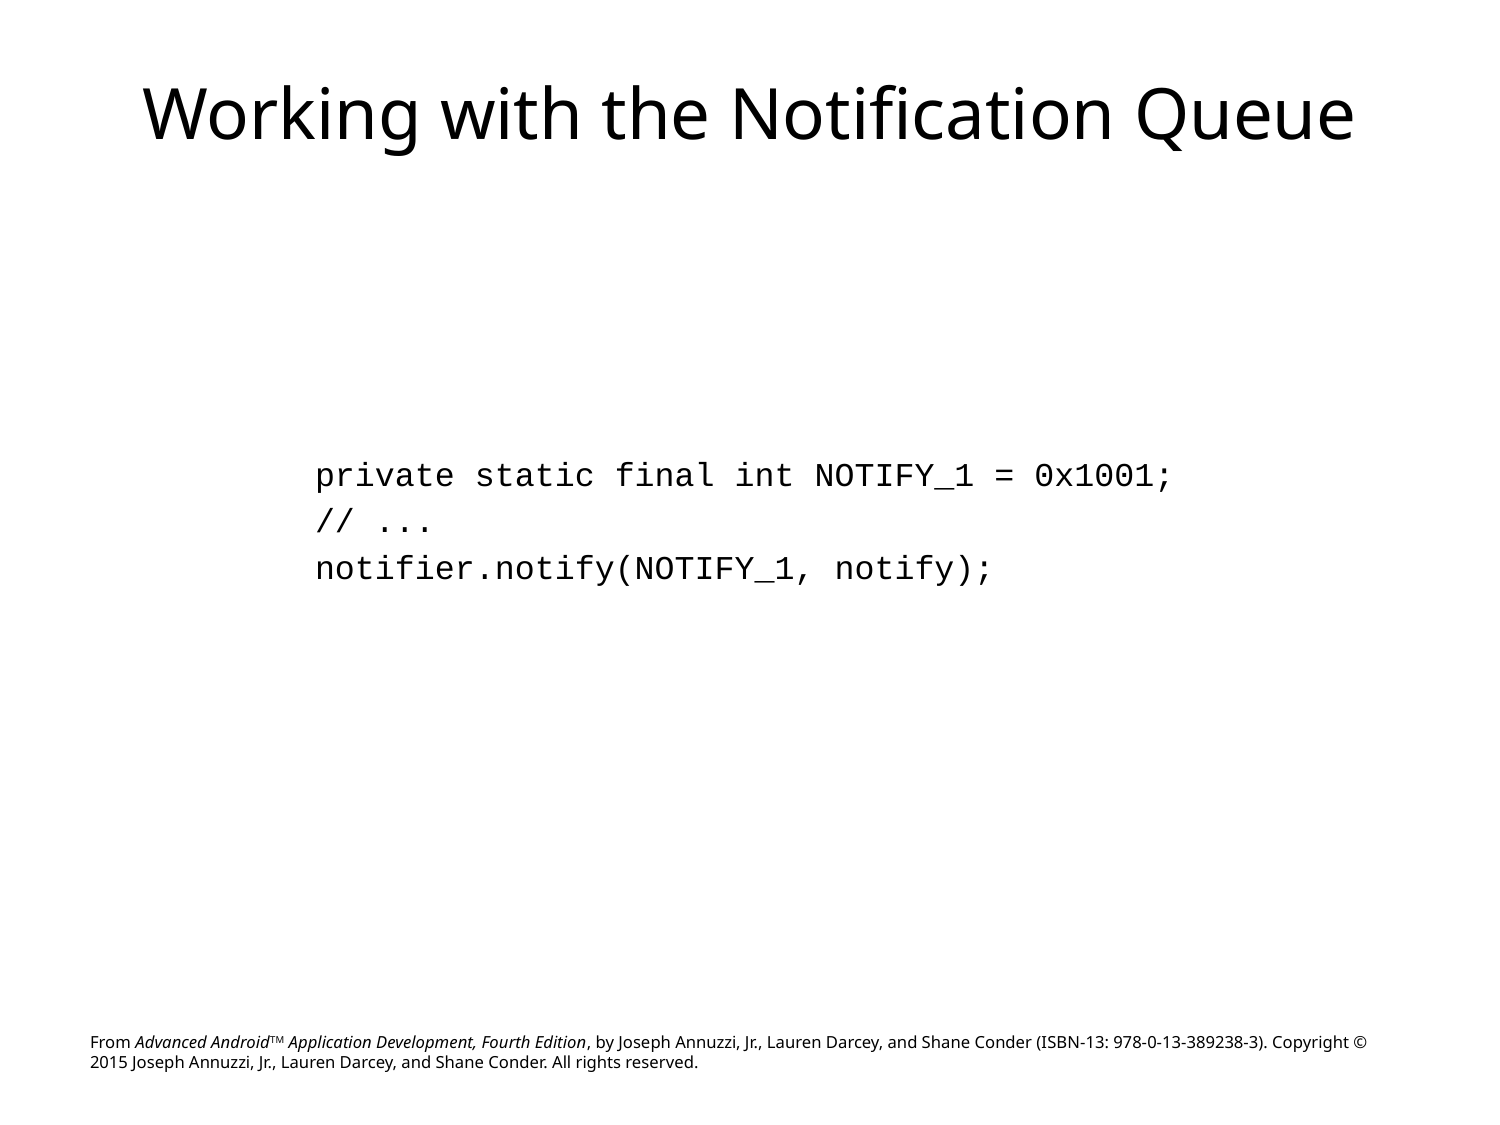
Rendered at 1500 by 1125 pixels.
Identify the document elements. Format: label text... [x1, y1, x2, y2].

title Working with the Notification Queue [75, 45, 1425, 188]
list private static final int NOTIFY_1 = 0x1001; // ... notifier.notify(NOTIFY_1, notify); [75, 212, 1425, 1005]
footer From Advanced AndroidTM Application Development, Fourth Edition, by Joseph Annuzzi, Jr., Lauren Darcey, and Shane Conder (ISBN-13: 978-0-13-389238-3). Copyright © 2015 Joseph Annuzzi, Jr., Lauren Darcey, and Shane Conder. All rights reserved. [74, 1024, 1426, 1103]
